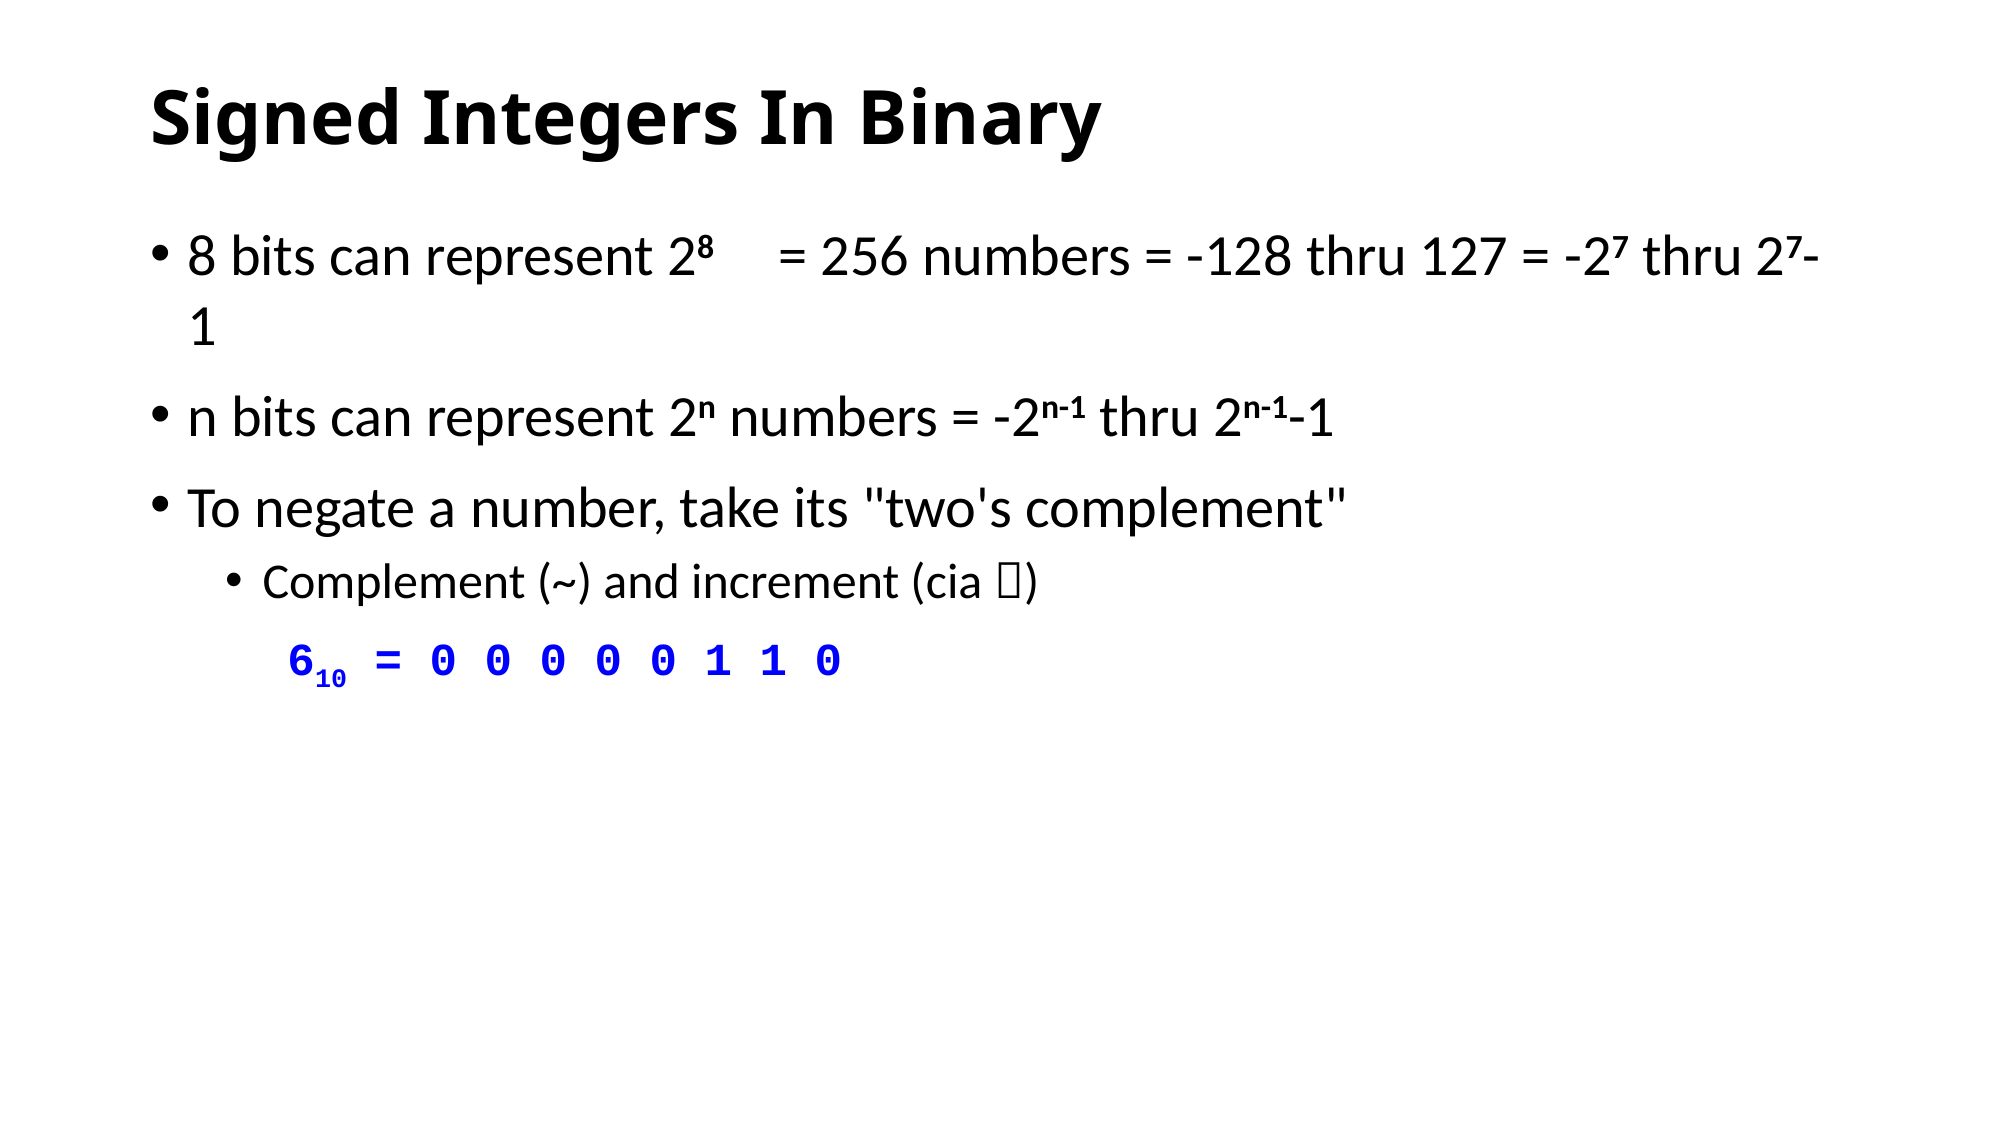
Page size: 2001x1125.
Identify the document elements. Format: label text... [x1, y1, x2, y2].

title Signed Integers In Binary [135, 59, 1860, 180]
list 8 bits can represent 28 = 256 numbers = -128 thru 127 = -27 thru 27-1 n bits can represent 2n numbers = -2n-1 thru 2n-1-1 To negate a number, take its "two's complement" Complement (~) and increment (cia ) 610 = 0 0 0 0 0 1 1 0 [135, 210, 1860, 990]
